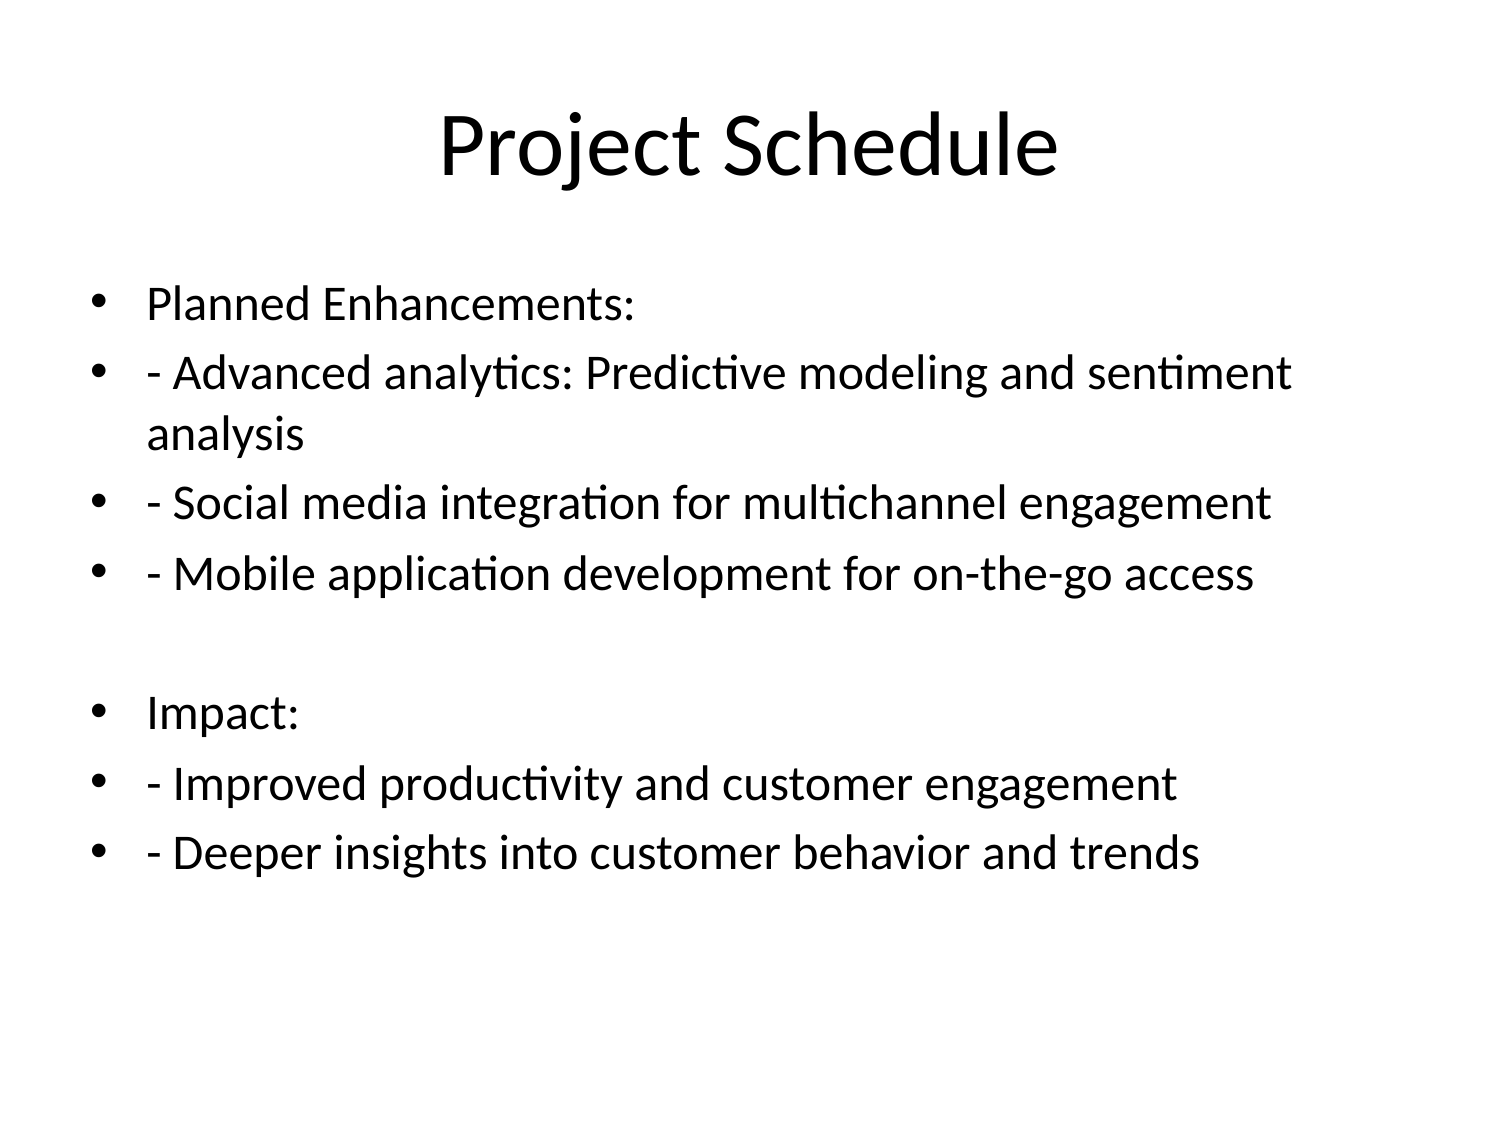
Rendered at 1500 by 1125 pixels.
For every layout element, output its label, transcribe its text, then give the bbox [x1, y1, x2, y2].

list Planned Enhancements: - Advanced analytics: Predictive modeling and sentiment analysis - Social media integration for multichannel engagement - Mobile application development for on-the-go access Impact: - Improved productivity and customer engagement - Deeper insights into customer behavior and trends [75, 262, 1425, 1005]
title Project Schedule [75, 45, 1425, 233]
